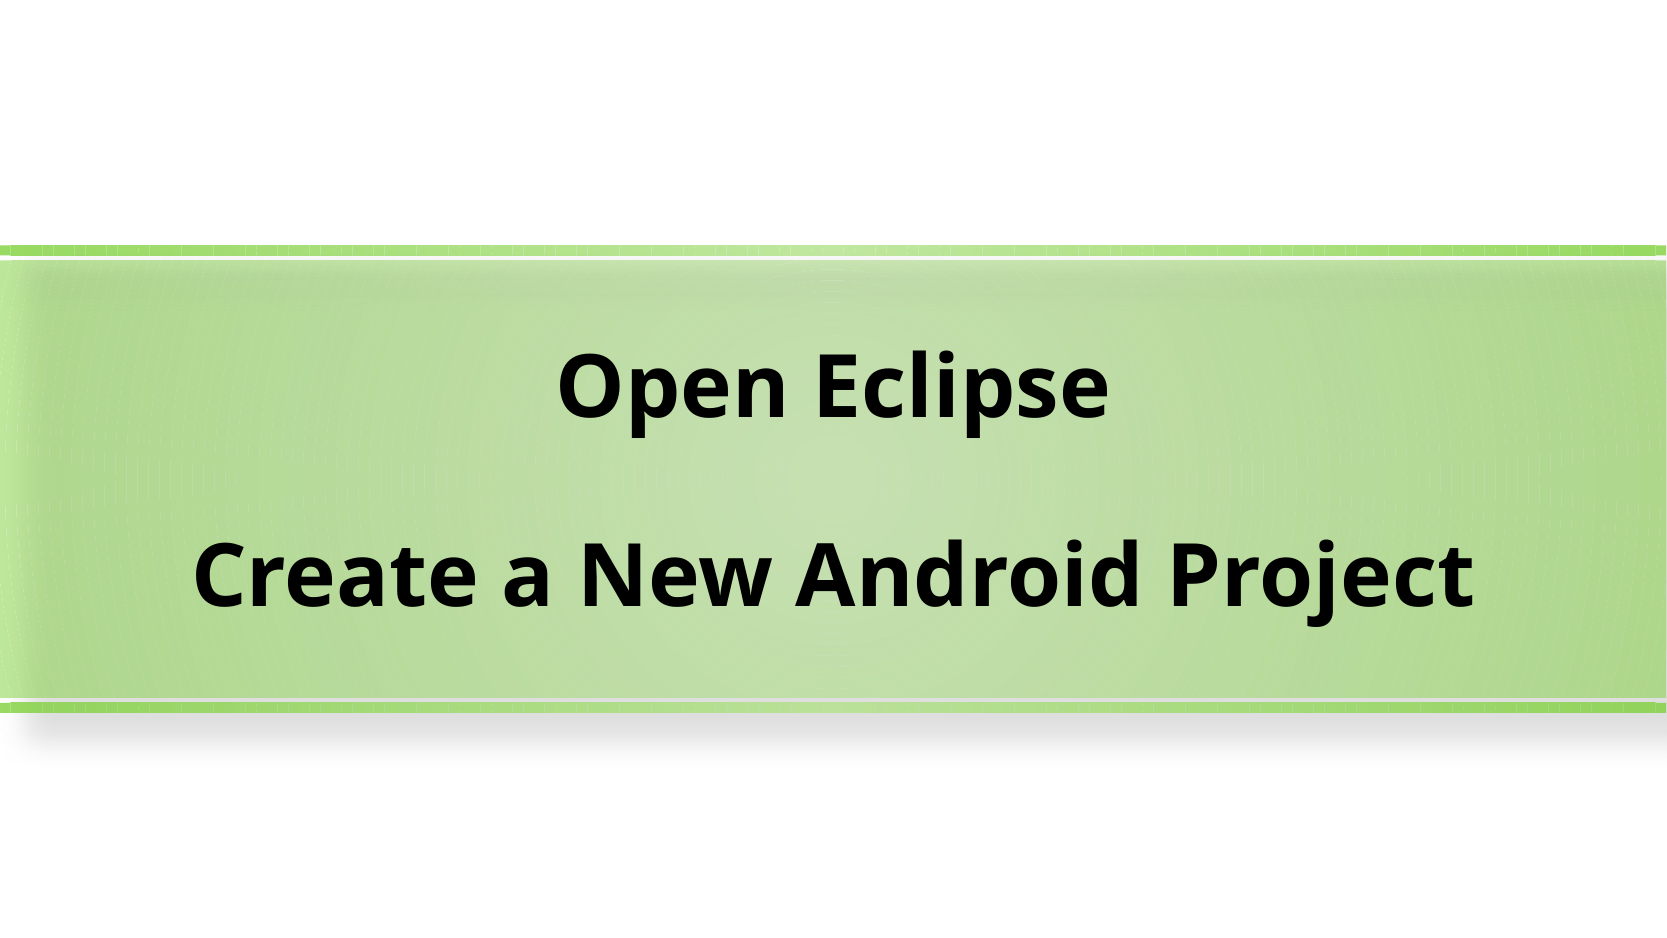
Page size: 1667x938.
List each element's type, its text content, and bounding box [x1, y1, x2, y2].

title Open Eclipse Create a New Android Project [177, 281, 1490, 632]
